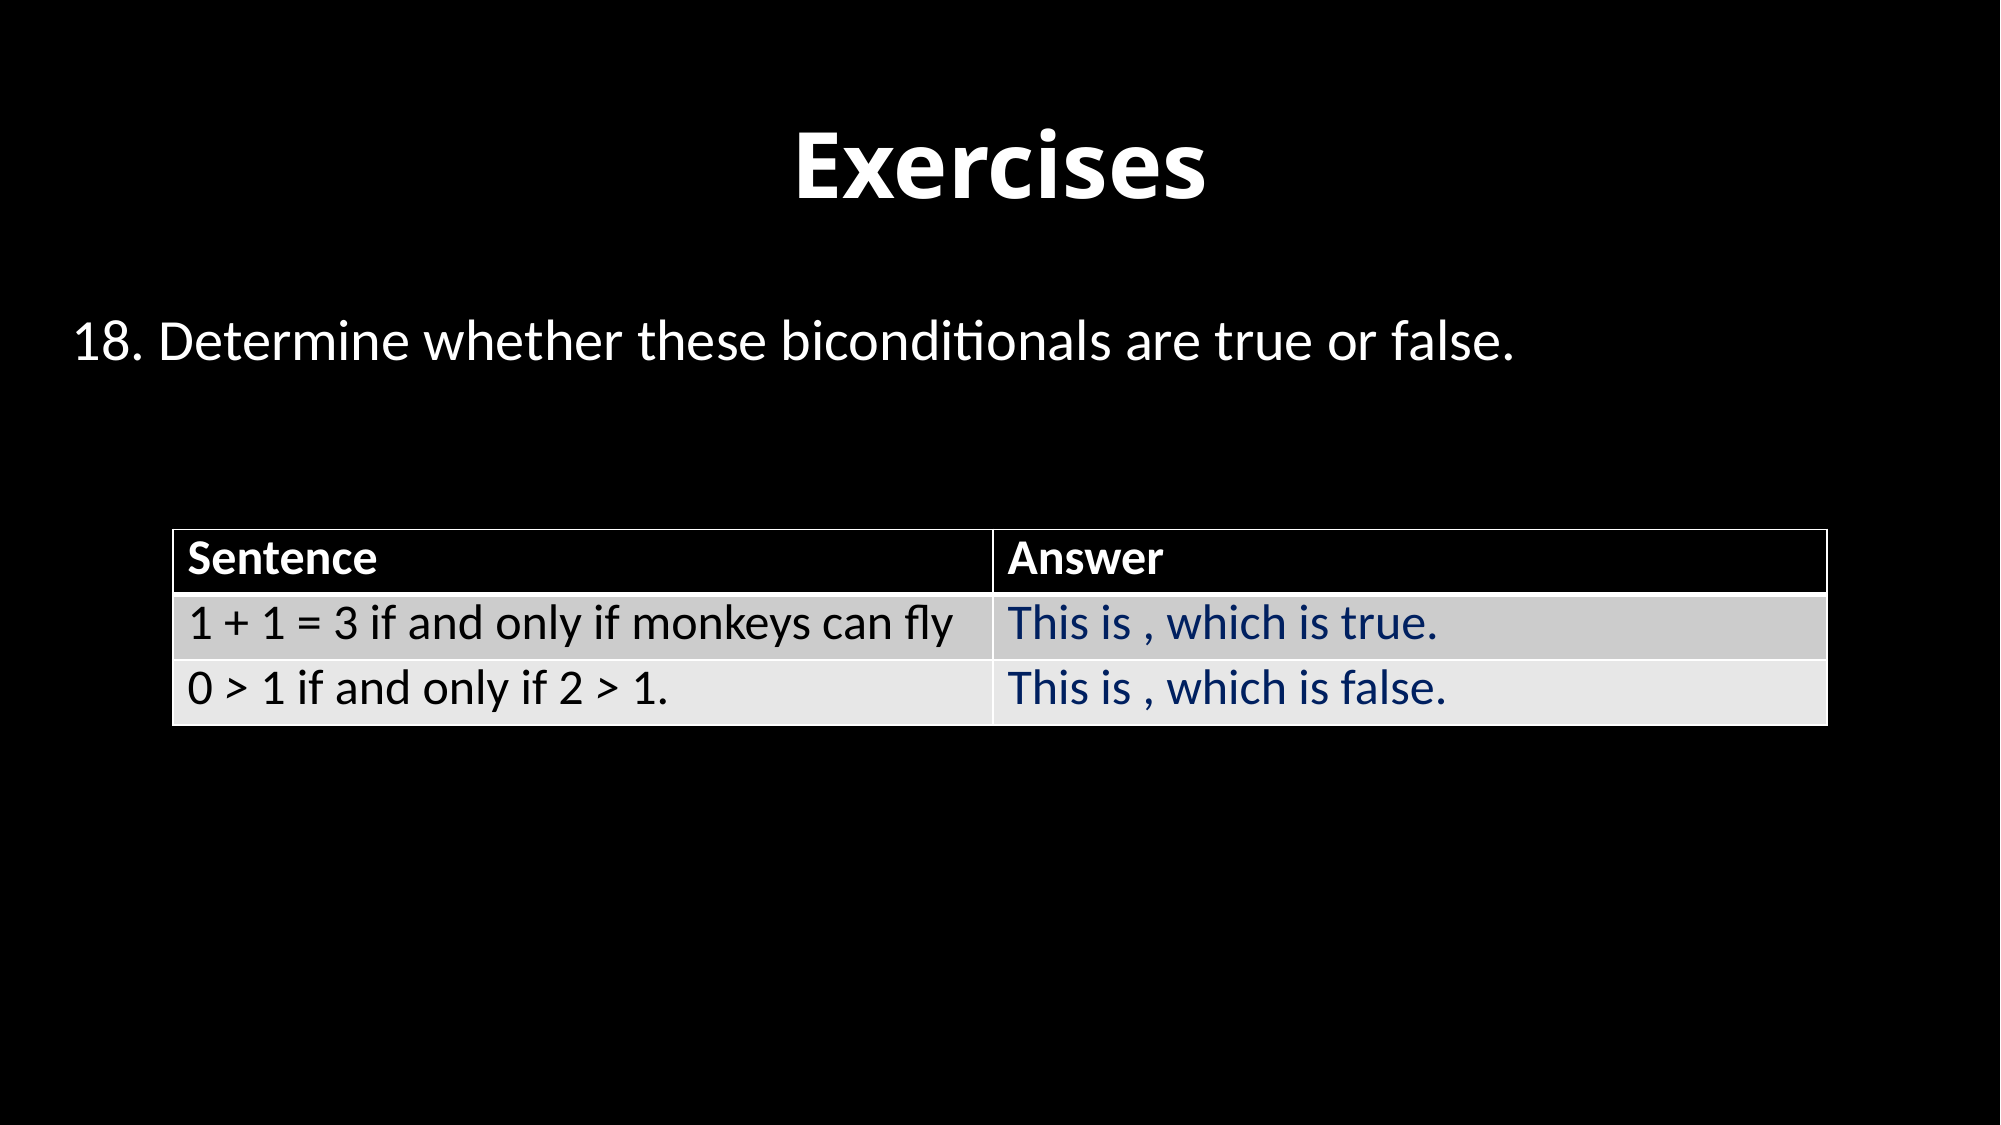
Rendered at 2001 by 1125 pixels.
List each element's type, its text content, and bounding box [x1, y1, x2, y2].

list 18. Determine whether these biconditionals are true or false. [56, 302, 1944, 1017]
title Exercises [137, 59, 1863, 278]
